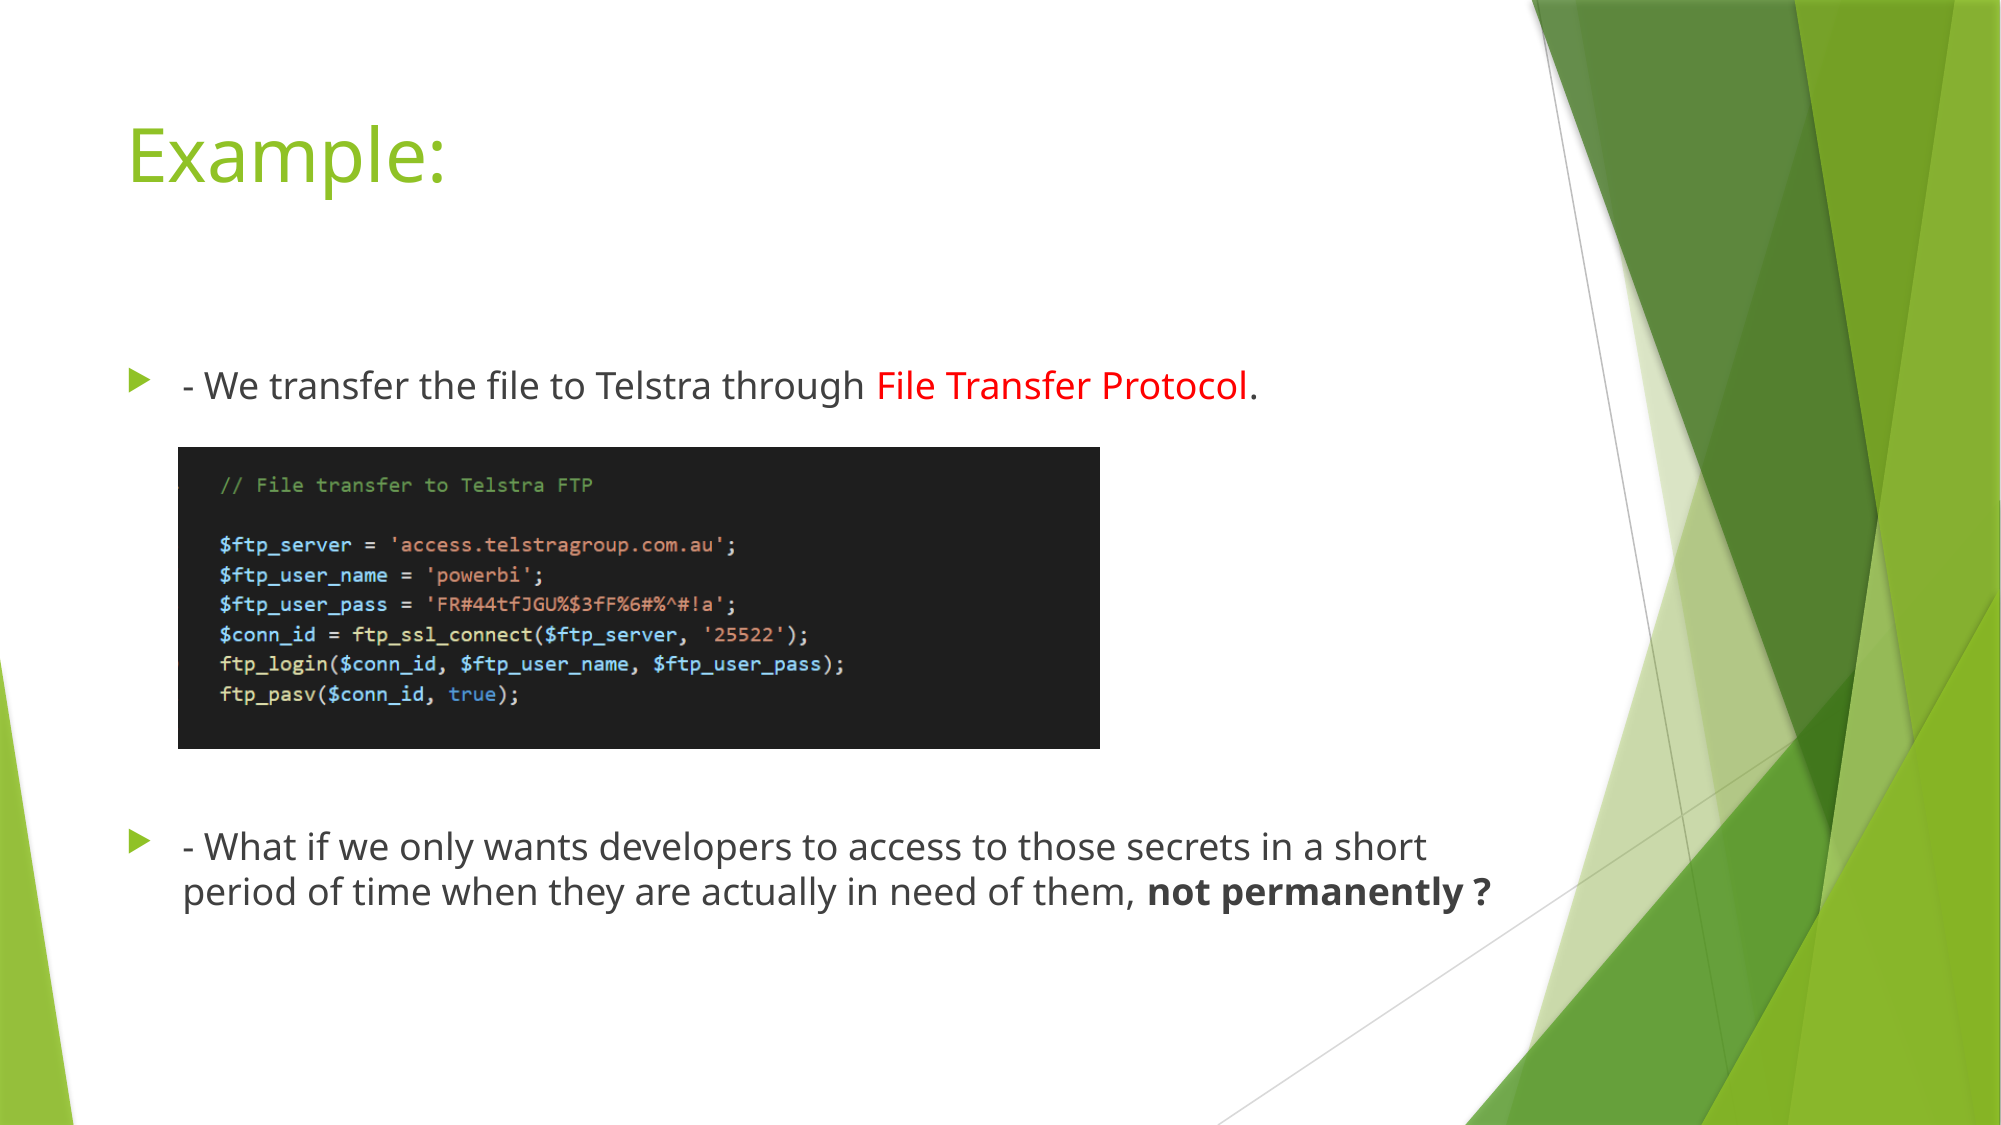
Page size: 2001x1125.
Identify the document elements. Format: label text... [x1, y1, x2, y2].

title Example: [111, 99, 1522, 317]
picture [177, 446, 1100, 749]
list - We transfer the file to Telstra through File Transfer Protocol. - What if we only wants developers to access to those secrets in a short period of time when they are actually in need of them, not permanently ? [111, 354, 1522, 992]
